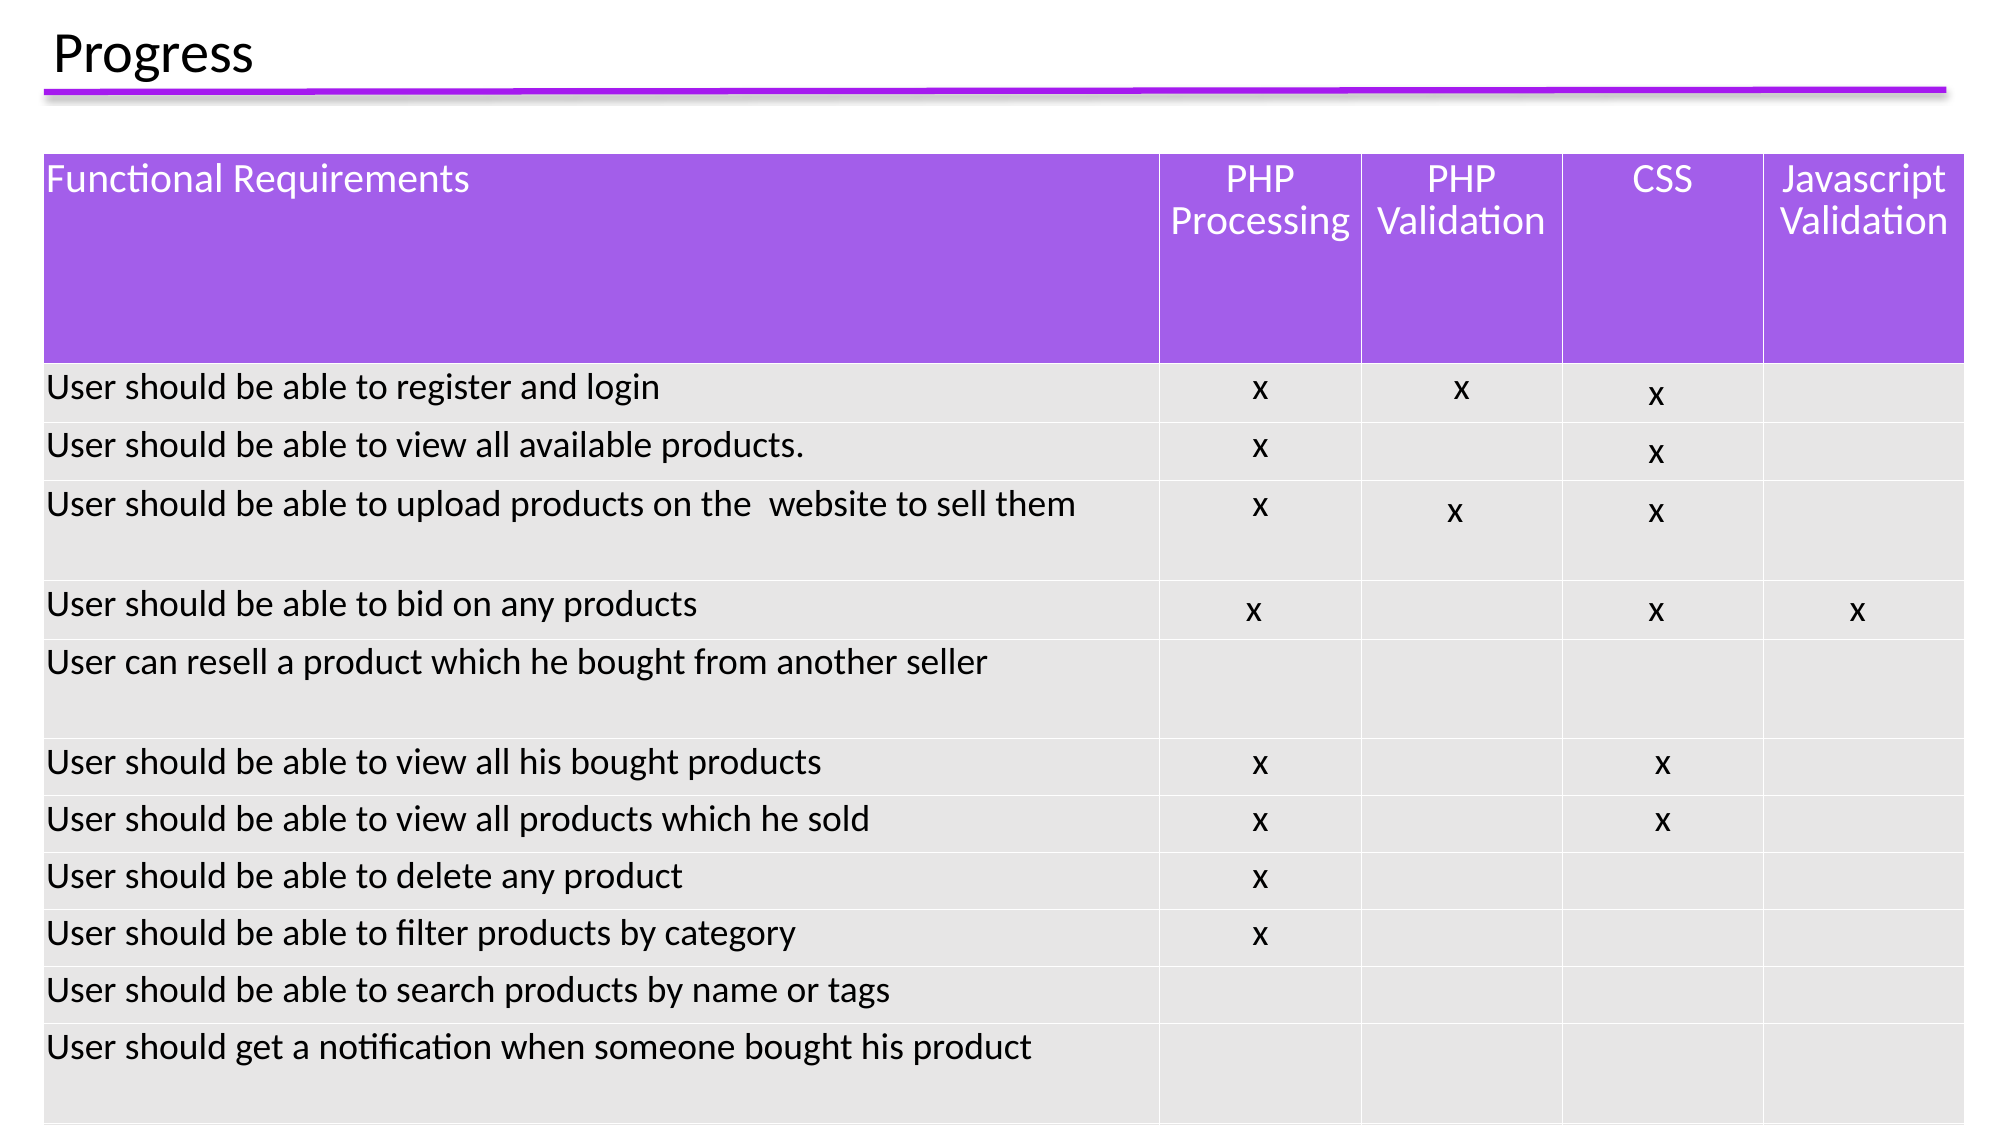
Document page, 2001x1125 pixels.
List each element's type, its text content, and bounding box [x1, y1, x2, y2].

table_cell [1764, 423, 1964, 480]
table_cell x [1362, 481, 1562, 580]
table_cell x [1563, 739, 1763, 795]
table_cell x [1160, 364, 1361, 422]
table_cell [1764, 853, 1964, 909]
table_cell x [1563, 364, 1763, 422]
table_cell User should get a notification when someone bought his product [44, 1024, 1159, 1123]
table_cell User should be able to search products by name or tags [44, 967, 1159, 1023]
table_cell x [1160, 739, 1361, 795]
table_header CSS [1563, 154, 1763, 363]
table_cell [1764, 364, 1964, 422]
table_cell x [1764, 581, 1964, 639]
table_cell [1764, 640, 1964, 738]
table_cell x [1160, 581, 1361, 639]
table_cell [1764, 967, 1964, 1023]
table_cell [1362, 853, 1562, 909]
table_cell x [1160, 910, 1361, 966]
table_cell [1563, 910, 1763, 966]
table_cell User should be able to view all his bought products [44, 739, 1159, 795]
table_cell [1563, 853, 1763, 909]
table_cell [1764, 481, 1964, 580]
table_cell x [1563, 581, 1763, 639]
table_cell x [1160, 481, 1361, 580]
table_cell User should be able to view all available products. [44, 423, 1159, 480]
table_cell User should be able to view all products which he sold [44, 796, 1159, 852]
table_cell [1362, 910, 1562, 966]
table_cell x [1160, 796, 1361, 852]
table_cell User can resell a product which he bought from another seller [44, 640, 1159, 738]
table_cell [1160, 1024, 1361, 1123]
table_cell User should be able to upload products on the website to sell them [44, 481, 1159, 580]
table_cell [1362, 1024, 1562, 1123]
table_cell [1160, 640, 1361, 738]
table_cell [1362, 423, 1562, 480]
table_cell x [1160, 853, 1361, 909]
table_cell x [1160, 423, 1361, 480]
table_cell x [1563, 481, 1763, 580]
table_cell [1362, 796, 1562, 852]
table_cell [1764, 739, 1964, 795]
text_box [43, 86, 1947, 96]
table_header PHP Validation [1362, 154, 1562, 363]
table_cell [1362, 739, 1562, 795]
table_cell [1764, 1024, 1964, 1123]
text_box Progress [38, 6, 828, 92]
table_cell [1563, 967, 1763, 1023]
table_cell User should be able to register and login [44, 364, 1159, 422]
table_cell [1362, 581, 1562, 639]
table_header Functional Requirements [44, 154, 1159, 363]
table_cell [1362, 967, 1562, 1023]
table_cell x [1563, 796, 1763, 852]
table_cell [1764, 910, 1964, 966]
table_cell User should be able to delete any product [44, 853, 1159, 909]
table_header Javascript Validation [1764, 154, 1964, 363]
table_cell [1563, 640, 1763, 738]
table_cell User should be able to filter products by category [44, 910, 1159, 966]
table_cell [1563, 1024, 1763, 1123]
table_cell [1362, 640, 1562, 738]
table_cell x [1563, 423, 1763, 480]
table_cell [1764, 796, 1964, 852]
table_cell User should be able to bid on any products [44, 581, 1159, 639]
table_cell [1160, 967, 1361, 1023]
table_cell x [1362, 364, 1562, 422]
table_header PHP Processing [1160, 154, 1361, 363]
